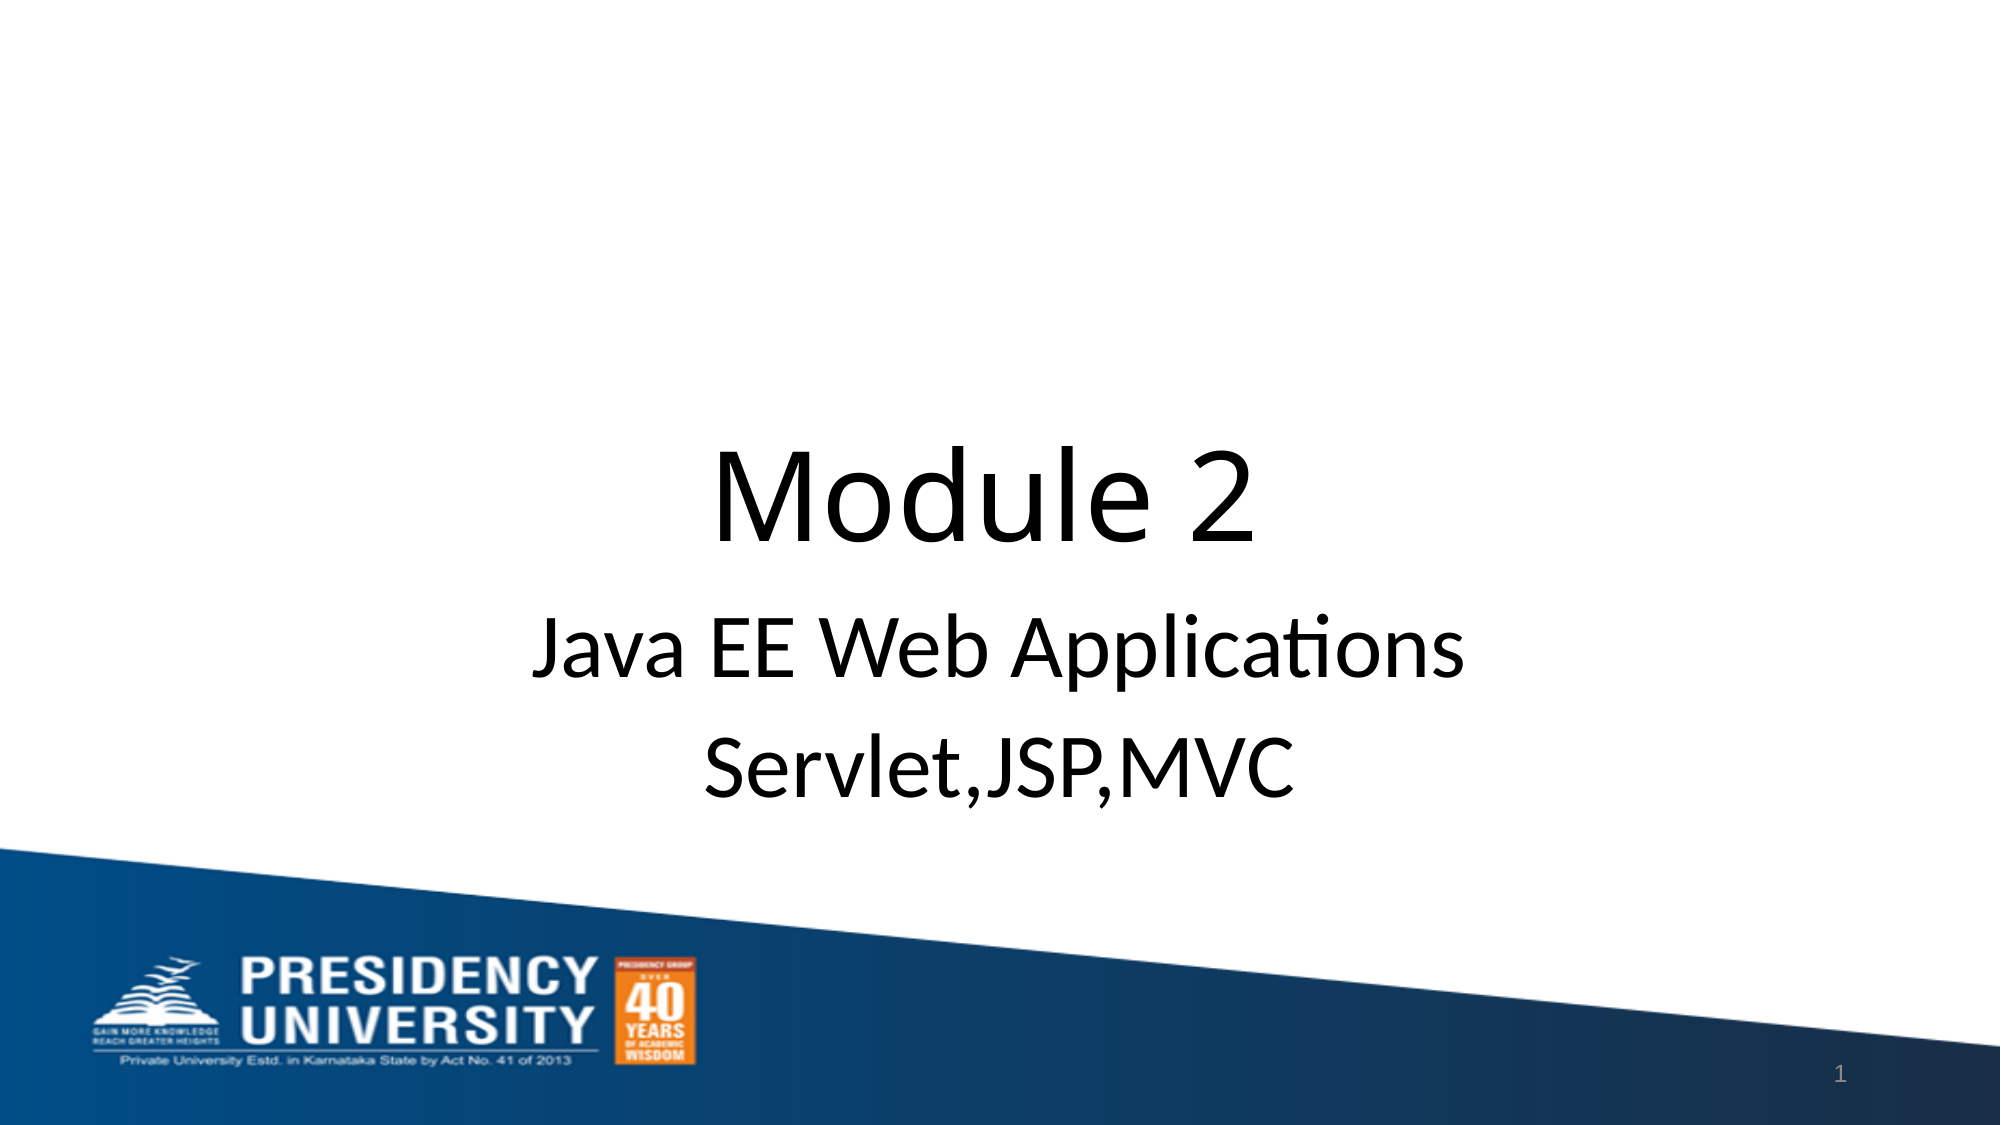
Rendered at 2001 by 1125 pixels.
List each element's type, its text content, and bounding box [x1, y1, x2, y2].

slide_number 1 [1412, 1042, 1863, 1103]
title Module 2 [249, 184, 1750, 576]
picture [0, 845, 2000, 1125]
subtitle Java EE Web Applications Servlet,JSP,MVC [249, 590, 1750, 863]
